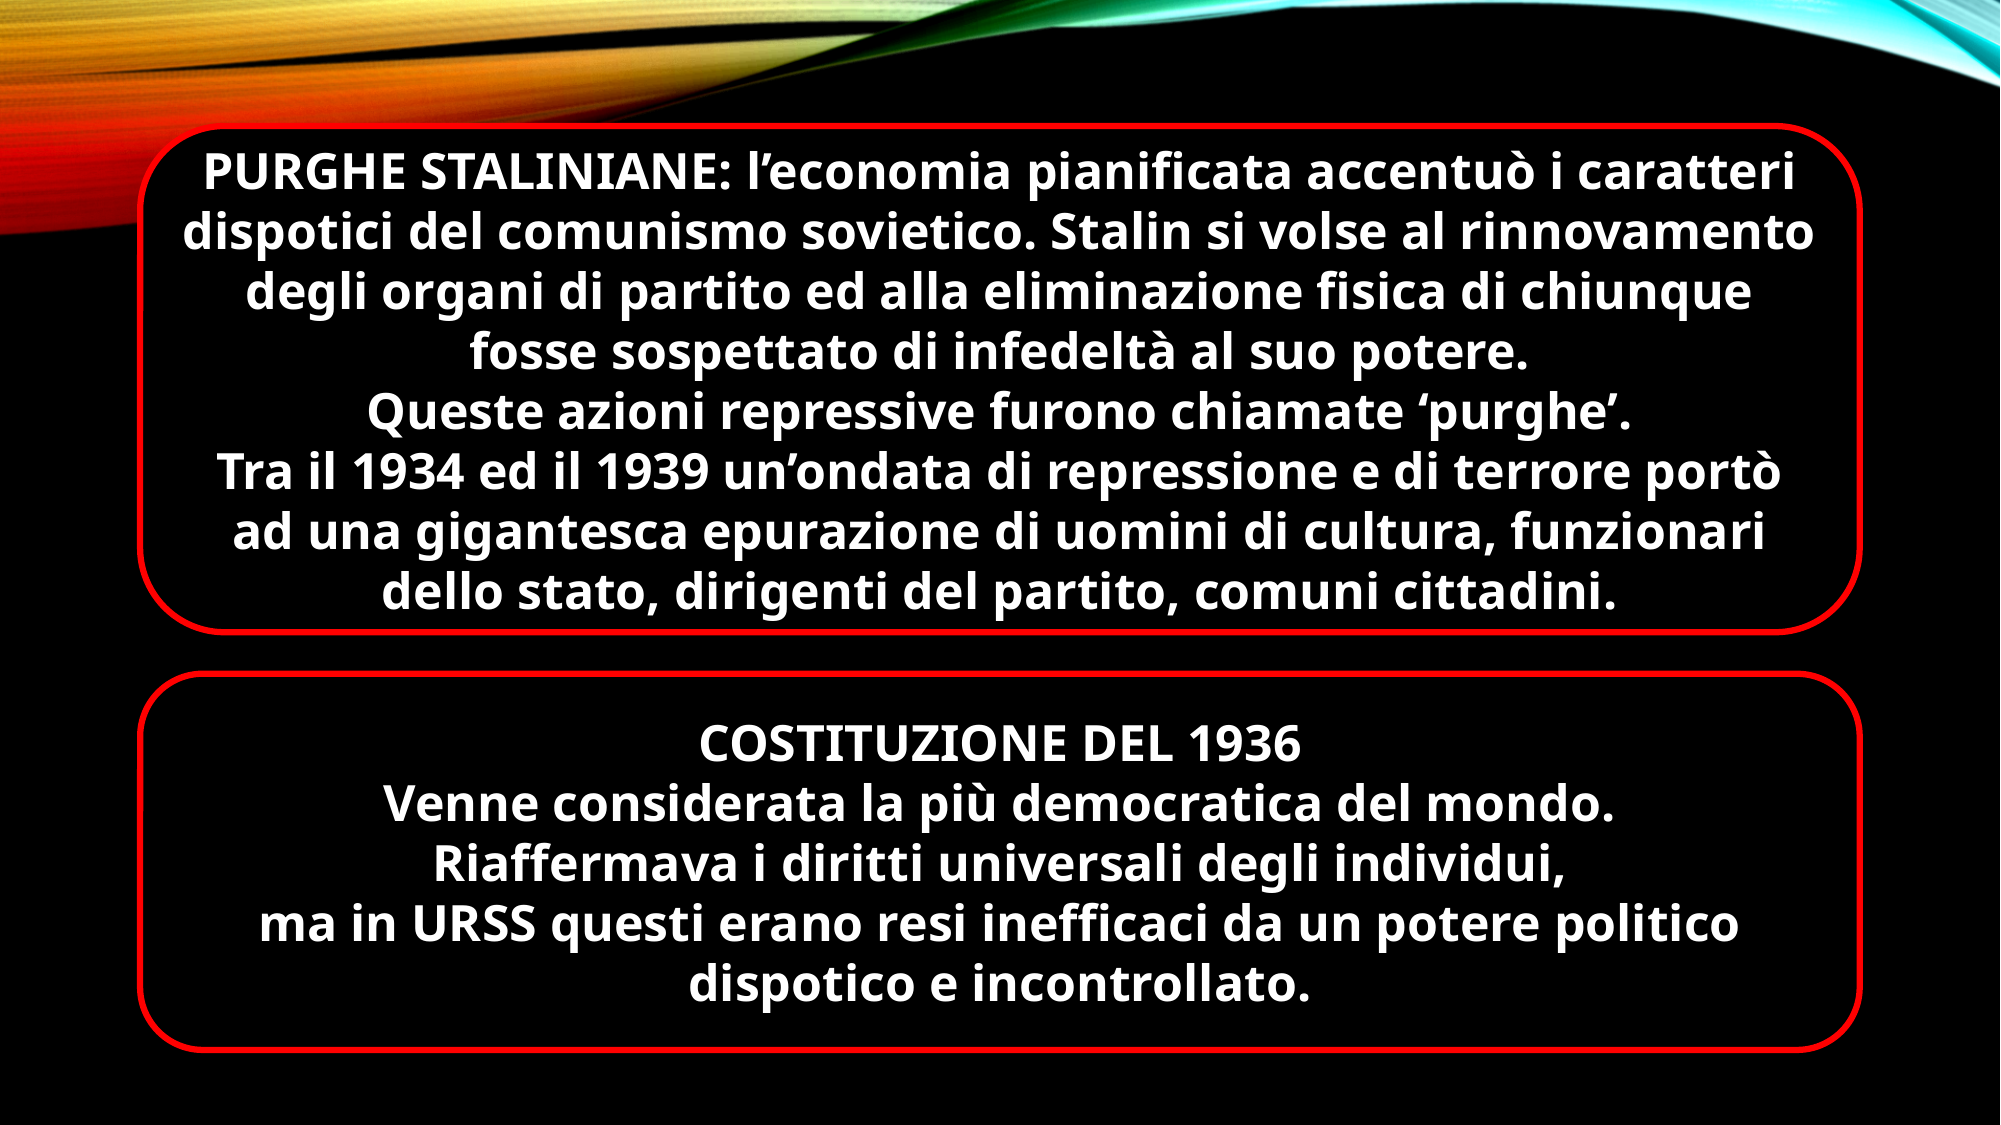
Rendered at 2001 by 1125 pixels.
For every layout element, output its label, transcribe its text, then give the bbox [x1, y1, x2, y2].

picture [0, 0, 2000, 237]
text_box PURGHE STALINIANE: l’economia pianificata accentuò i caratteri dispotici del comunismo sovietico. Stalin si volse al rinnovamento degli organi di partito ed alla eliminazione fisica di chiunque fosse sospettato di infedeltà al suo potere. Queste azioni repressive furono chiamate ‘purghe’. Tra il 1934 ed il 1939 un’ondata di repressione e di terrore portò ad una gigantesca epurazione di uomini di cultura, funzionari dello stato, dirigenti del partito, comuni cittadini. [139, 124, 1861, 634]
text_box COSTITUZIONE DEL 1936 Venne considerata la più democratica del mondo. Riaffermava i diritti universali degli individui, ma in URSS questi erano resi inefficaci da un potere politico dispotico e incontrollato. [139, 672, 1861, 1051]
